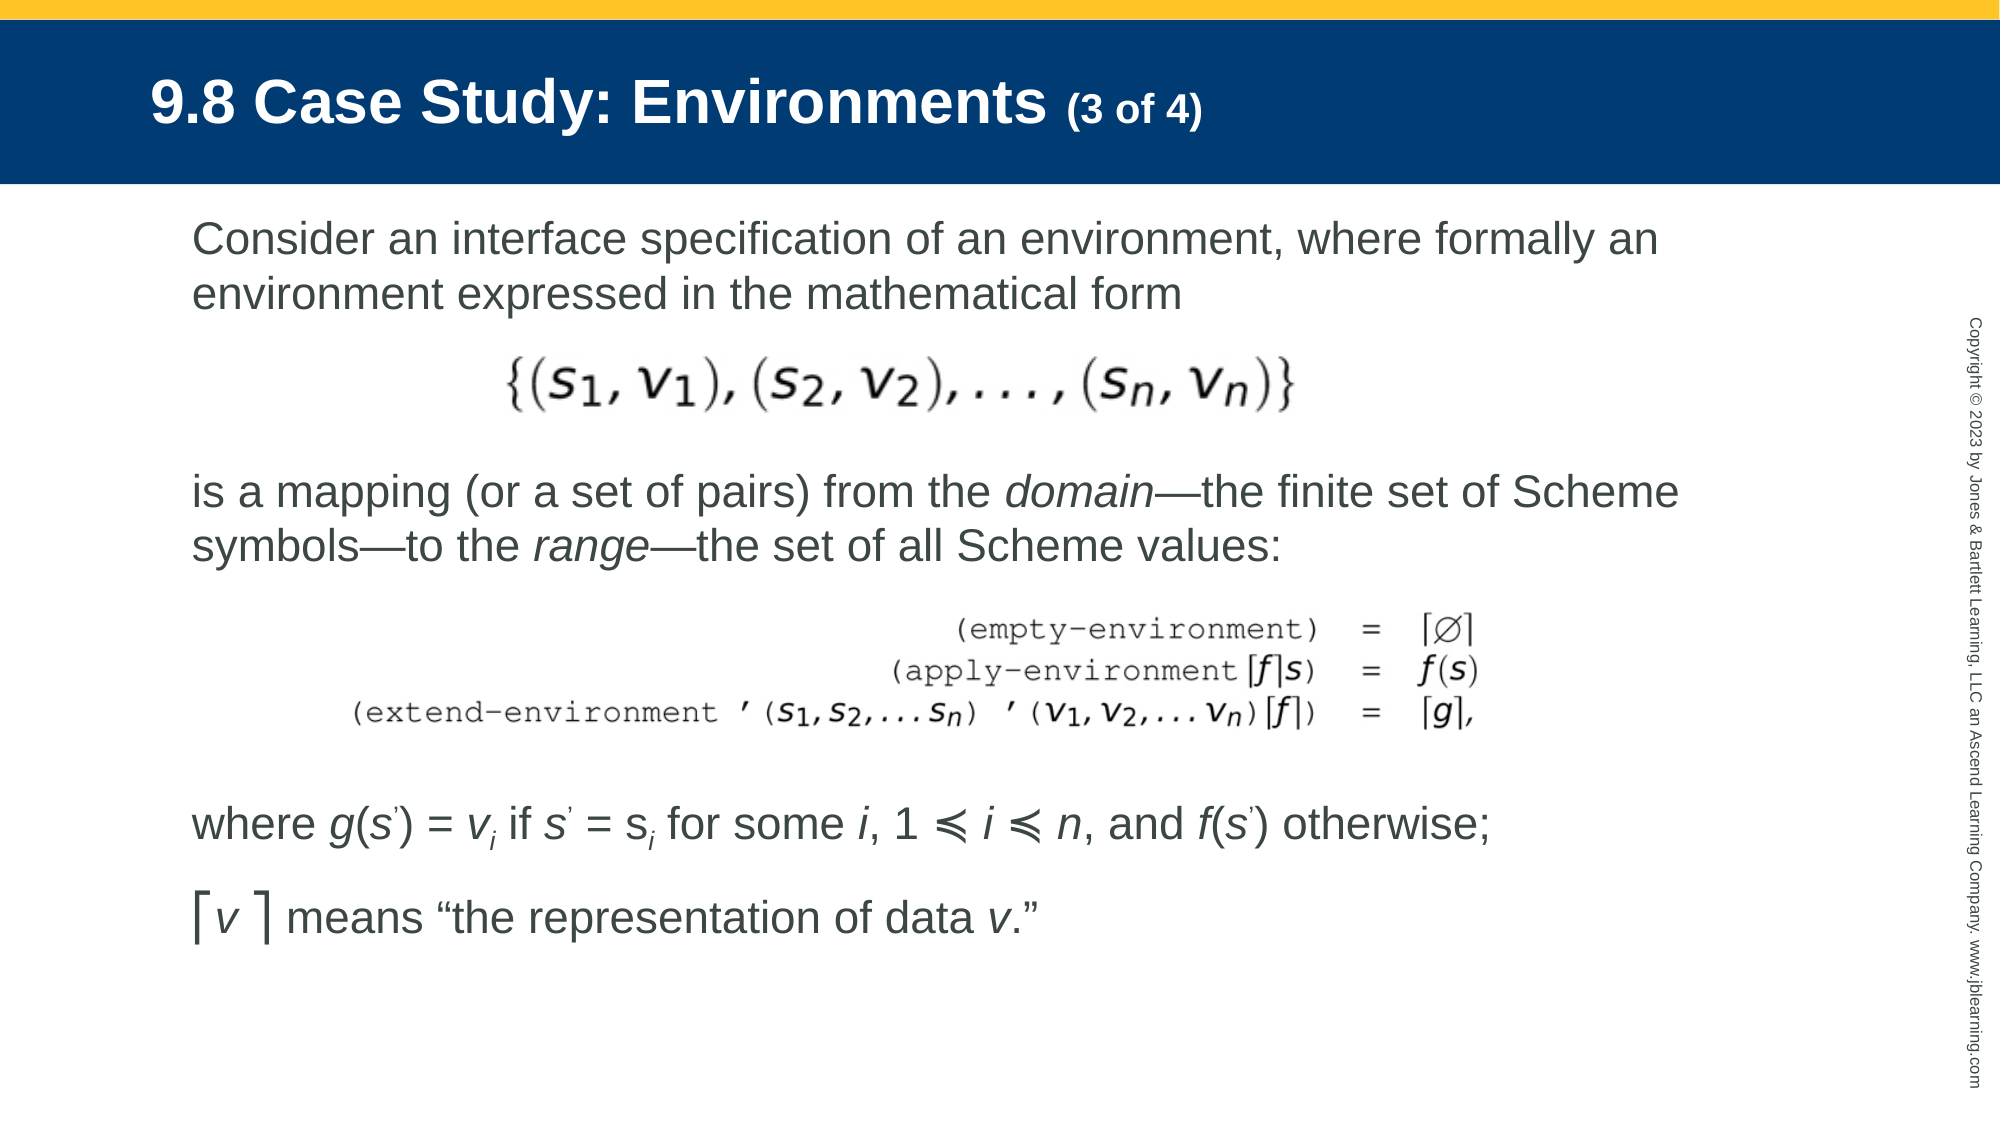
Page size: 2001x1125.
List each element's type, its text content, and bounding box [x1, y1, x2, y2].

title 9.8 Case Study: Environments (3 of 4) [0, 19, 2000, 185]
list Consider an interface specification of an environment, where formally an environment expressed in the mathematical form is a mapping (or a set of pairs) from the domain—the finite set of Scheme symbols—to the range—the set of all Scheme values: where g(s’) = vi if s’ = si for some i, 1 ≼ i ≼ n, and f(s’) otherwise; ⎡v ⎤ means “the representation of data v.” [151, 201, 1840, 972]
picture [505, 353, 1299, 417]
picture [353, 611, 1479, 732]
